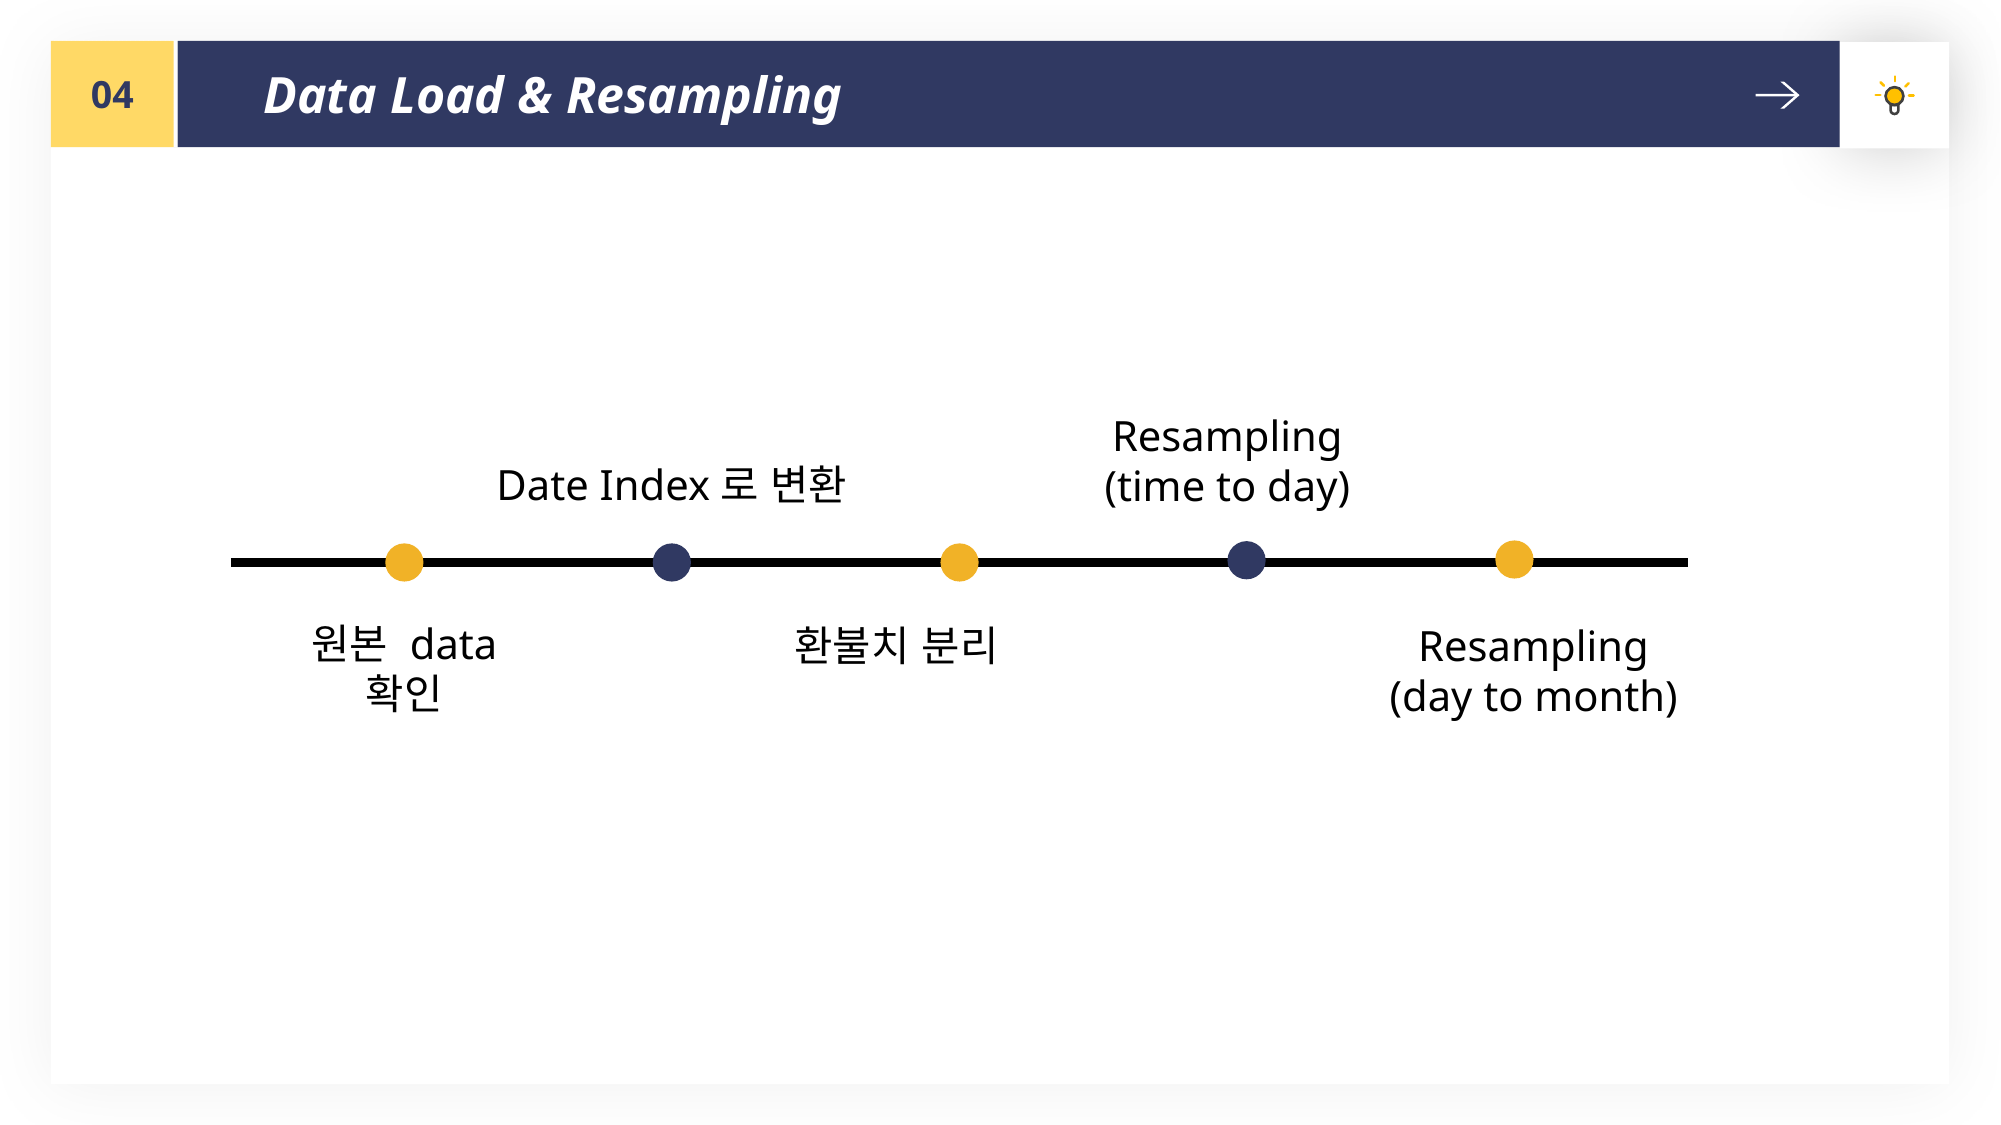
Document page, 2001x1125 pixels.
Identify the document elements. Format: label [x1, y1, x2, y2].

text_box [50, 40, 1950, 1085]
